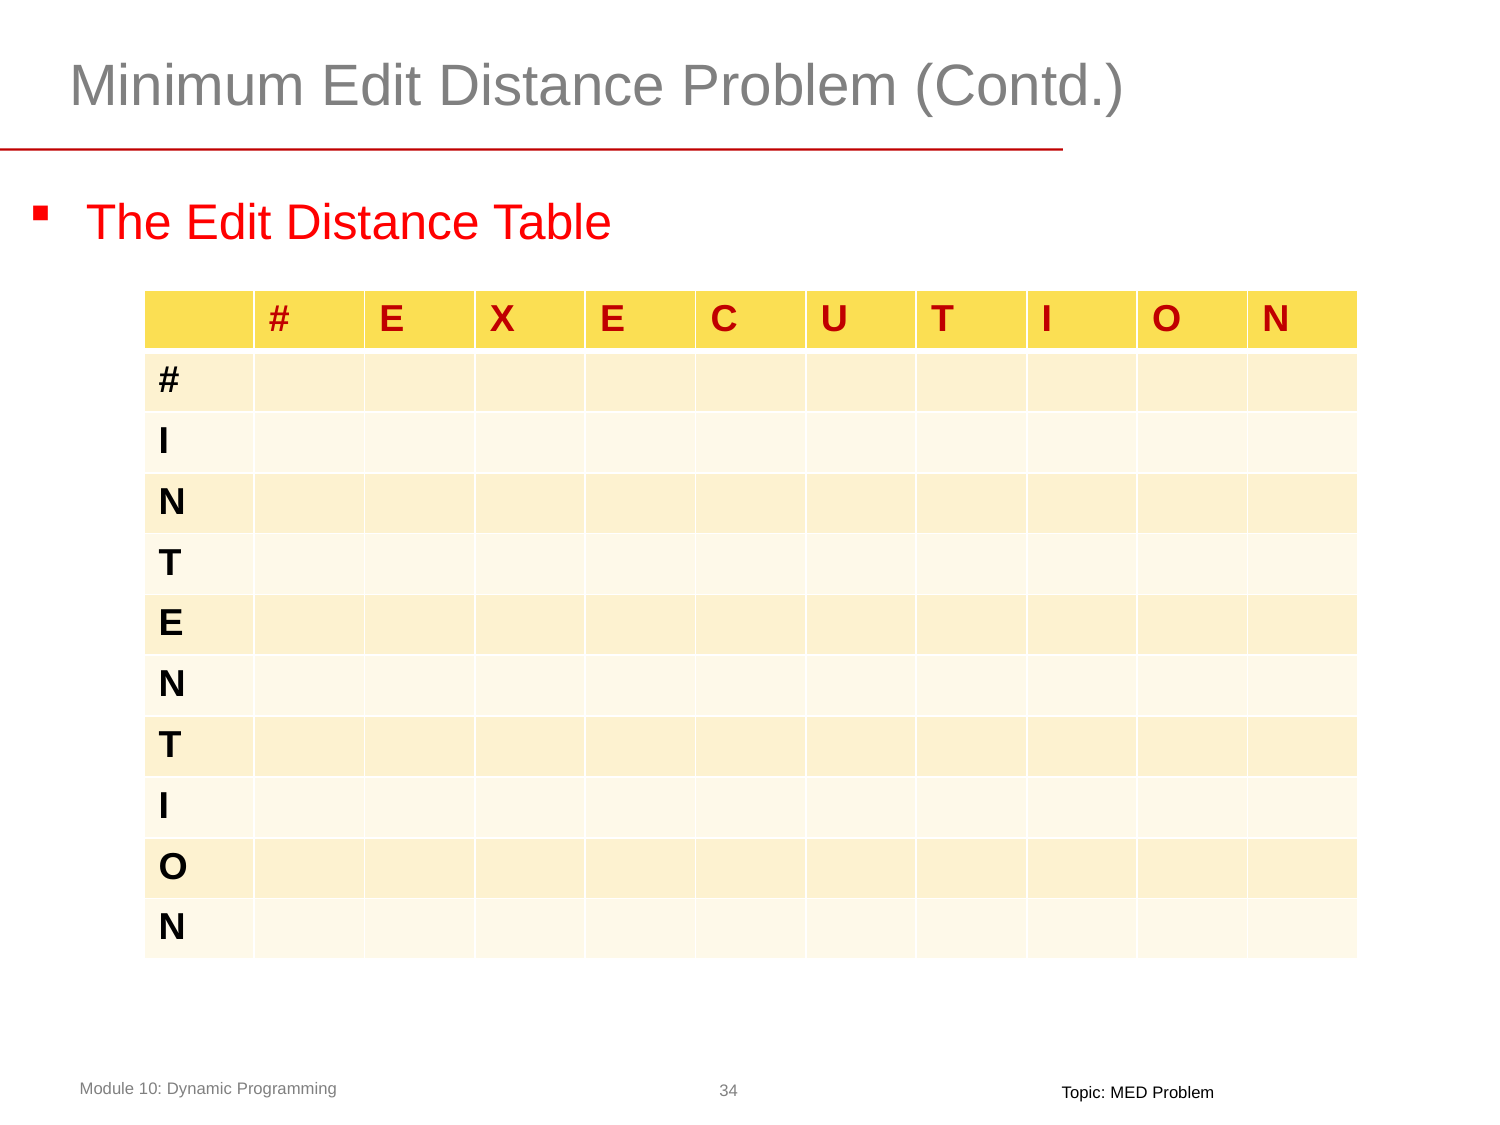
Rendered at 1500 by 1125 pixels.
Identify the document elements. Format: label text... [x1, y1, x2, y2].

table_cell [696, 839, 805, 898]
table_header [145, 291, 253, 348]
title Minimum Edit Distance Problem (Contd.) [57, 41, 1173, 123]
table_cell [917, 595, 1026, 654]
table_cell [365, 899, 474, 958]
table_cell [365, 474, 474, 533]
table_cell [476, 778, 584, 837]
table_cell [586, 656, 695, 715]
table_cell [696, 354, 805, 411]
table_header O [1138, 291, 1247, 348]
table_cell [917, 534, 1026, 594]
table_cell [586, 595, 695, 654]
table_cell [1028, 413, 1136, 472]
table_cell [917, 717, 1026, 776]
text_box The Edit Distance Table [29, 196, 1359, 244]
table_header T [917, 291, 1026, 348]
table_cell [255, 717, 364, 776]
table_cell [255, 534, 364, 594]
table_cell [586, 354, 695, 411]
table_cell [476, 413, 584, 472]
table_cell [1138, 413, 1247, 472]
table_cell [586, 474, 695, 533]
table_cell [807, 717, 915, 776]
table_cell [917, 839, 1026, 898]
table_cell [255, 778, 364, 837]
table_cell [807, 778, 915, 837]
table_cell [917, 474, 1026, 533]
table_cell [586, 839, 695, 898]
table_cell [255, 474, 364, 533]
table_cell N [145, 899, 253, 958]
table_cell [917, 354, 1026, 411]
table_header E [586, 291, 695, 348]
table_cell [1138, 656, 1247, 715]
table_cell T [145, 534, 253, 594]
table_cell [365, 717, 474, 776]
table_cell [1248, 474, 1357, 533]
table_cell [365, 778, 474, 837]
table_cell [1248, 839, 1357, 898]
table_cell [1248, 899, 1357, 958]
table_cell [1248, 354, 1357, 411]
table_cell N [145, 656, 253, 715]
table_cell [255, 839, 364, 898]
table_cell [365, 839, 474, 898]
table_cell [917, 778, 1026, 837]
table_cell # [145, 354, 253, 411]
table_cell [476, 899, 584, 958]
table_cell [807, 839, 915, 898]
table_cell [807, 413, 915, 472]
table_cell [476, 474, 584, 533]
table_cell [807, 474, 915, 533]
table_cell [365, 595, 474, 654]
table_cell [696, 534, 805, 594]
table_cell [1248, 595, 1357, 654]
table_cell [807, 899, 915, 958]
table_cell T [145, 717, 253, 776]
table_cell [365, 354, 474, 411]
table_cell [586, 534, 695, 594]
table_cell [1138, 839, 1247, 898]
table_cell [1028, 717, 1136, 776]
table_cell [255, 899, 364, 958]
table_cell I [145, 413, 253, 472]
table_cell [807, 656, 915, 715]
table_cell [365, 534, 474, 594]
table_cell [1028, 595, 1136, 654]
table_header X [476, 291, 584, 348]
table_header U [807, 291, 915, 348]
table_cell N [145, 474, 253, 533]
table_cell [255, 354, 364, 411]
table_cell [1138, 534, 1247, 594]
table_cell [807, 534, 915, 594]
table_cell [1138, 778, 1247, 837]
table_cell [1028, 899, 1136, 958]
table_cell [696, 595, 805, 654]
table_cell [365, 656, 474, 715]
table_cell [476, 354, 584, 411]
table_header # [255, 291, 364, 348]
table_cell [1028, 656, 1136, 715]
table_cell [696, 413, 805, 472]
table_cell [807, 595, 915, 654]
table_cell [1138, 595, 1247, 654]
text_box Topic: MED Problem [1046, 1082, 1230, 1108]
table_header N [1248, 291, 1357, 348]
table_header I [1028, 291, 1136, 348]
table_cell [255, 595, 364, 654]
table_cell [255, 413, 364, 472]
table_cell [1028, 778, 1136, 837]
table_cell [476, 534, 584, 594]
table_cell [696, 778, 805, 837]
table_cell [1248, 778, 1357, 837]
table_cell [365, 413, 474, 472]
table_cell [1028, 839, 1136, 898]
table_cell [1248, 534, 1357, 594]
table_header E [365, 291, 474, 348]
table_cell [807, 354, 915, 411]
table_cell [476, 595, 584, 654]
table_cell [1248, 656, 1357, 715]
table_cell [586, 899, 695, 958]
table_cell E [145, 595, 253, 654]
table_cell [1248, 717, 1357, 776]
table_cell [696, 899, 805, 958]
table_header C [696, 291, 805, 348]
table_cell [696, 717, 805, 776]
table_cell [476, 717, 584, 776]
table_cell [917, 656, 1026, 715]
table_cell [586, 778, 695, 837]
table_cell [1138, 474, 1247, 533]
table_cell [586, 413, 695, 472]
table_cell [476, 656, 584, 715]
table_cell [917, 899, 1026, 958]
table_cell [1248, 413, 1357, 472]
table_cell [696, 656, 805, 715]
table_cell [917, 413, 1026, 472]
table_cell [1028, 534, 1136, 594]
table_cell [255, 656, 364, 715]
table_cell [1028, 354, 1136, 411]
table_cell [1138, 354, 1247, 411]
table_cell [1138, 899, 1247, 958]
table_cell [476, 839, 584, 898]
table_cell [1028, 474, 1136, 533]
table_cell O [145, 839, 253, 898]
table_cell [1138, 717, 1247, 776]
table_cell [696, 474, 805, 533]
table_cell I [145, 778, 253, 837]
table_cell [586, 717, 695, 776]
